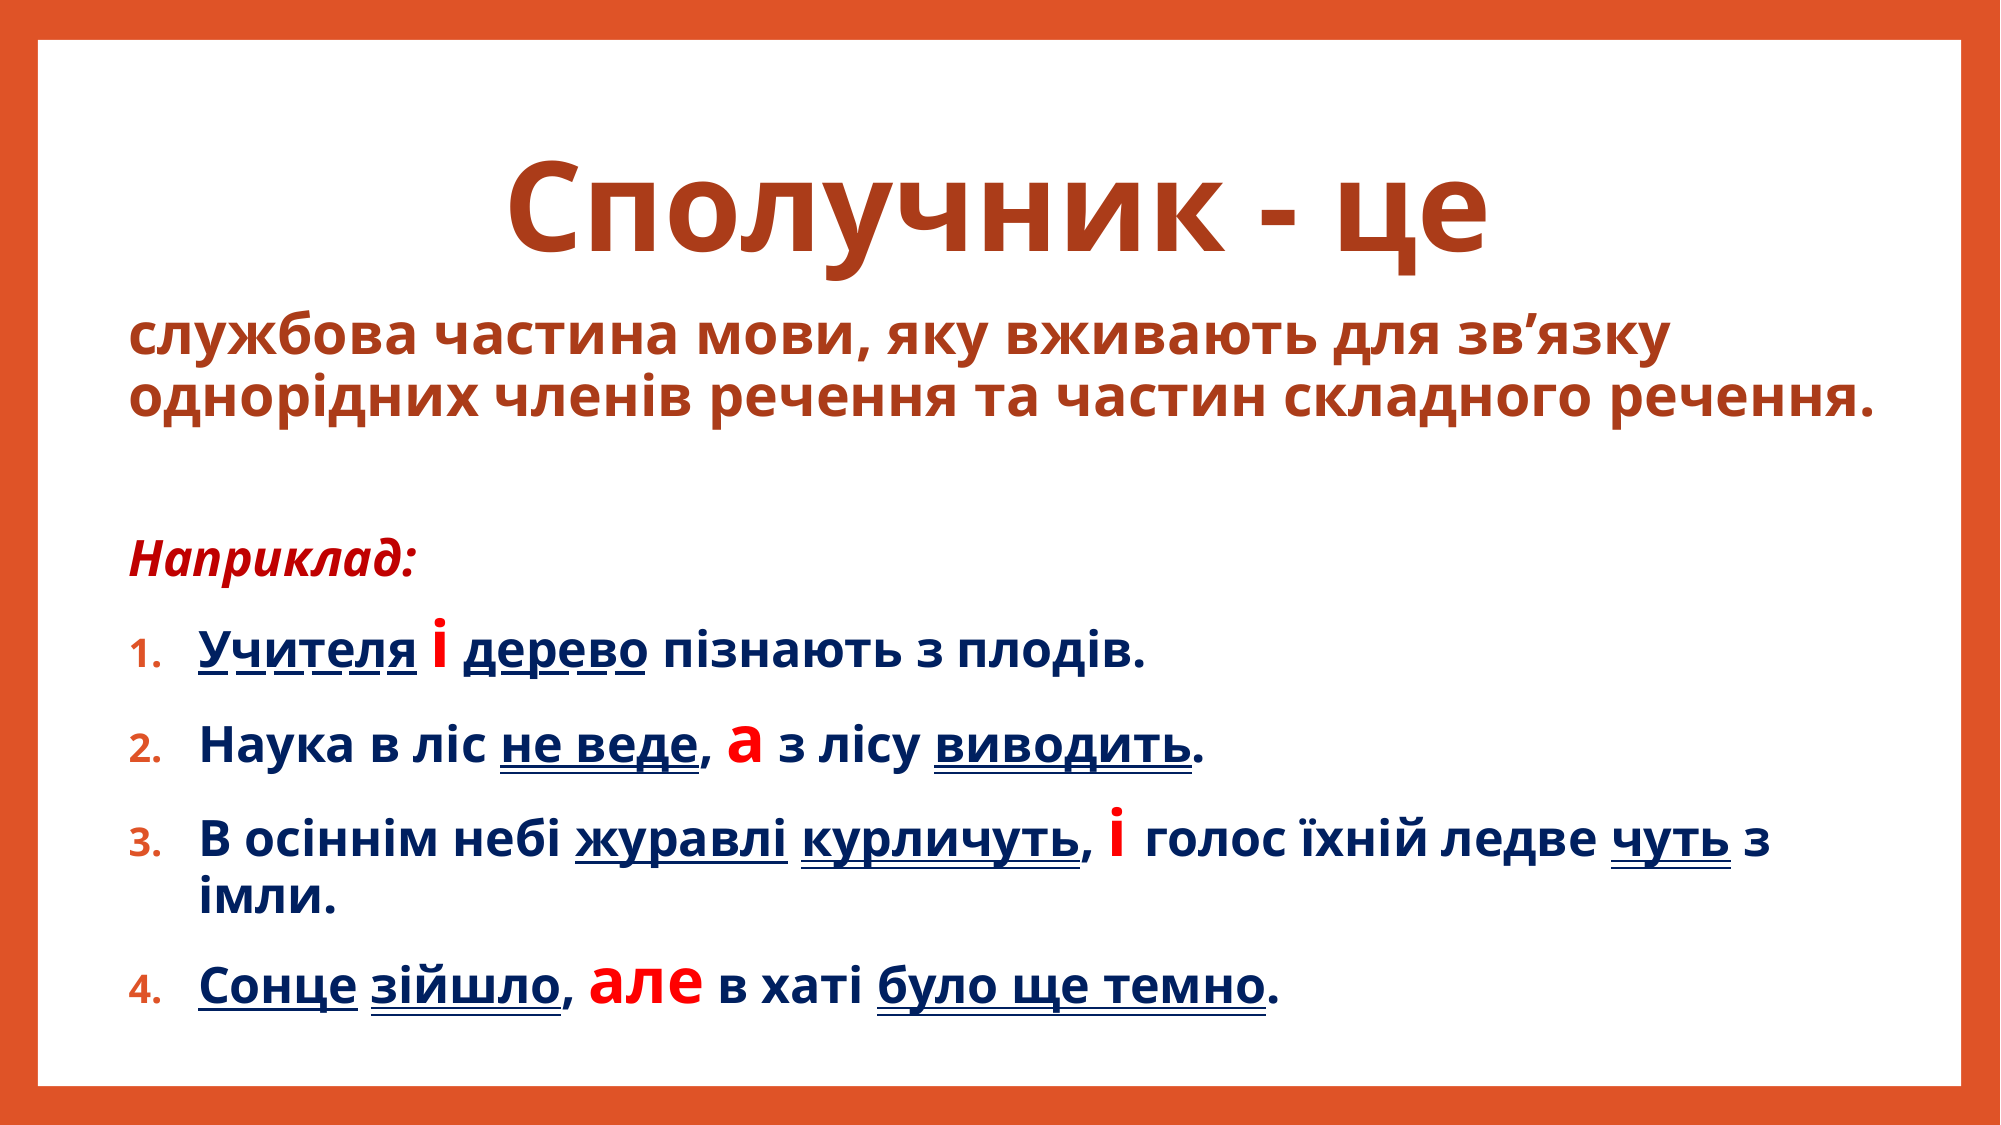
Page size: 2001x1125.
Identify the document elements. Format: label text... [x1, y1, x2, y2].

title Сполучник - це [187, 99, 1808, 297]
list службова частина мови, яку вживають для зв’язку однорідних членів речення та частин складного речення. Наприклад: Учителя і дерево пізнають з плодів. Наука в ліс не веде, а з лісу виводить. В осіннім небі журавлі курличуть, і голос їхній ледве чуть з імли. Сонце зійшло, але в хаті було ще темно. [106, 297, 1900, 1060]
